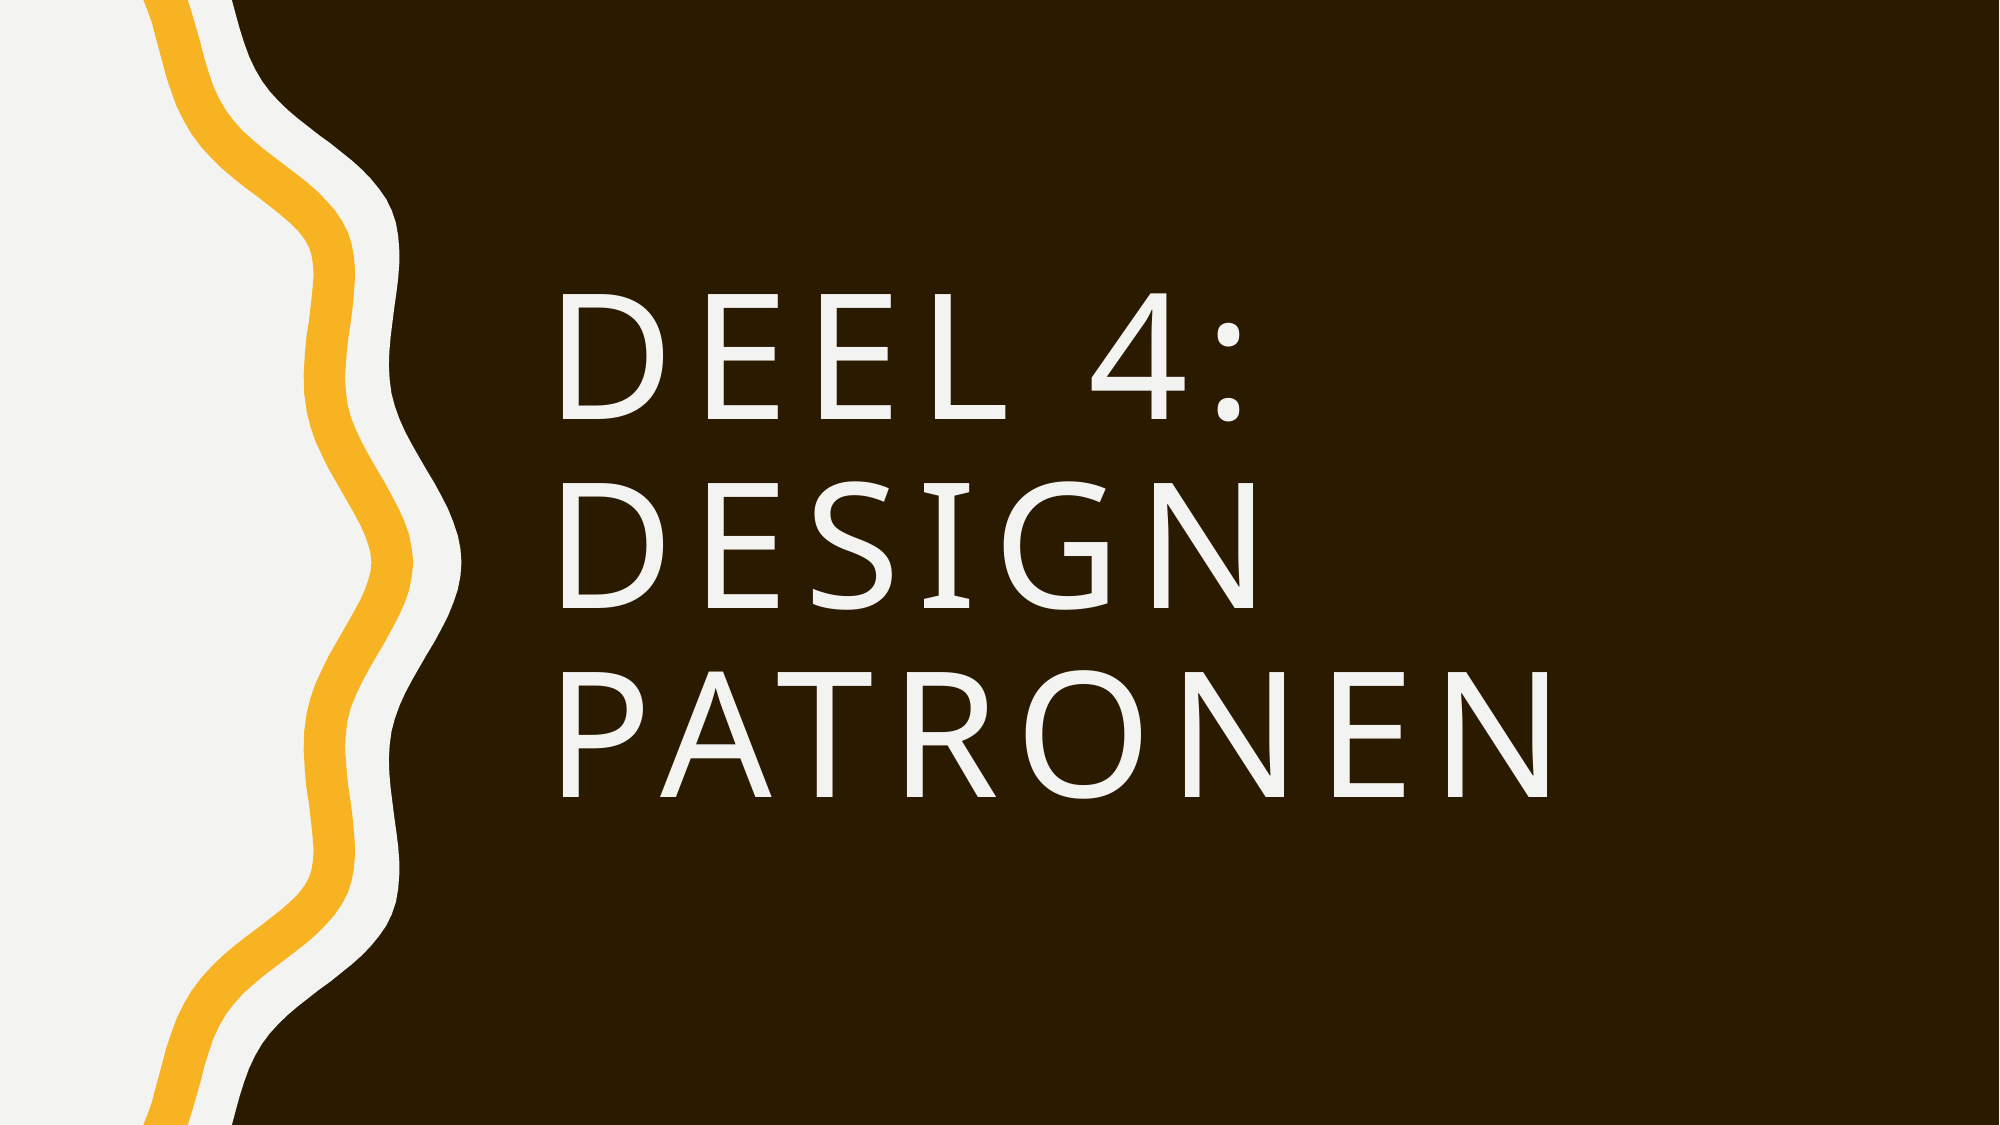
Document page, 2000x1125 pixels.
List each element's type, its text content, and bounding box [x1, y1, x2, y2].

title Deel 4: design Patronen [531, 176, 1875, 843]
